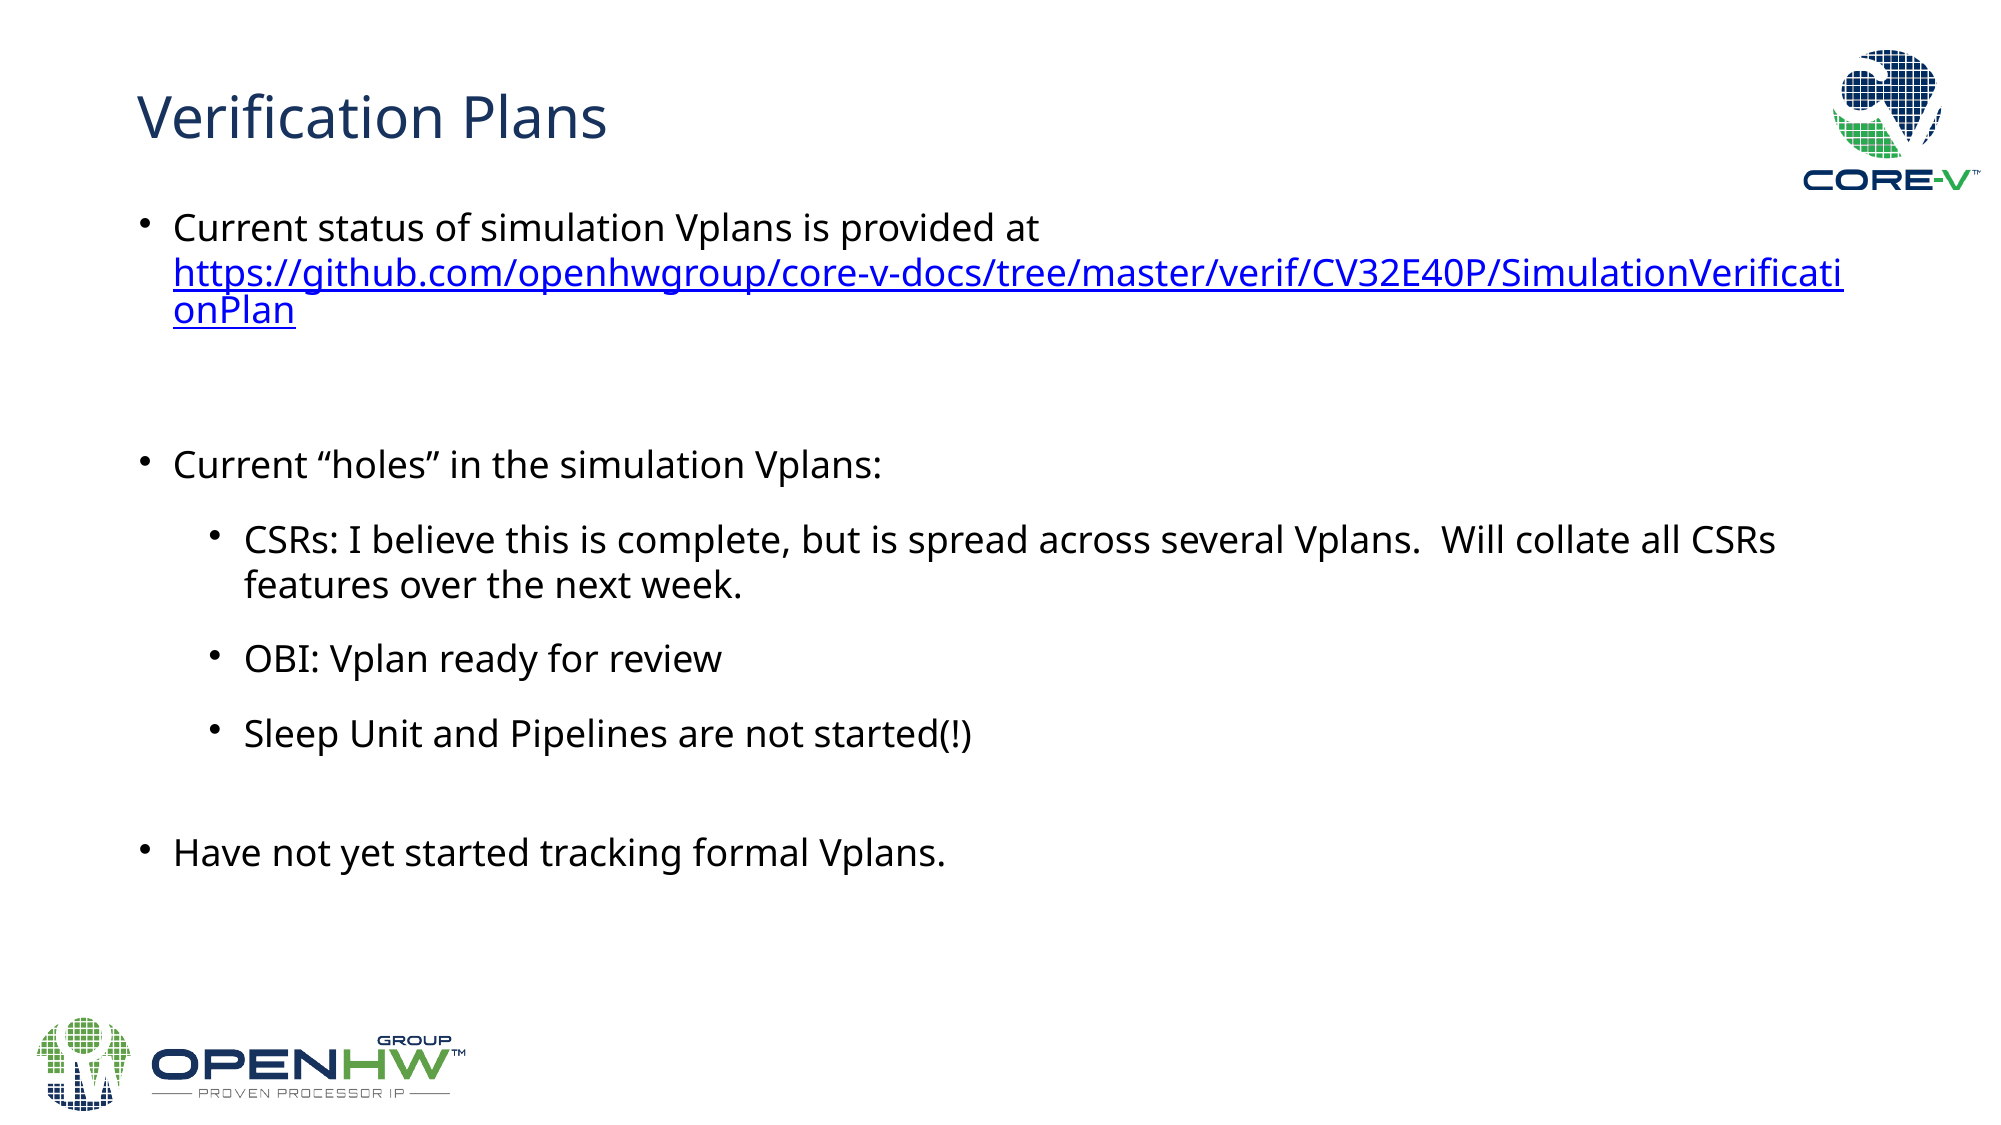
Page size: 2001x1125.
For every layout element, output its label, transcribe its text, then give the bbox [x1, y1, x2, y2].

text_box Current status of simulation Vplans is provided at https://github.com/openhwgroup/core-v-docs/tree/master/verif/CV32E40P/SimulationVerificationPlan Current “holes” in the simulation Vplans: CSRs: I believe this is complete, but is spread across several Vplans. Will collate all CSRs features over the next week. OBI: Vplan ready for review Sleep Unit and Pipelines are not started(!) Have not yet started tracking formal Vplans. [137, 203, 1861, 1011]
text_box Verification Plans [137, 59, 1802, 179]
picture [32, 1013, 470, 1115]
